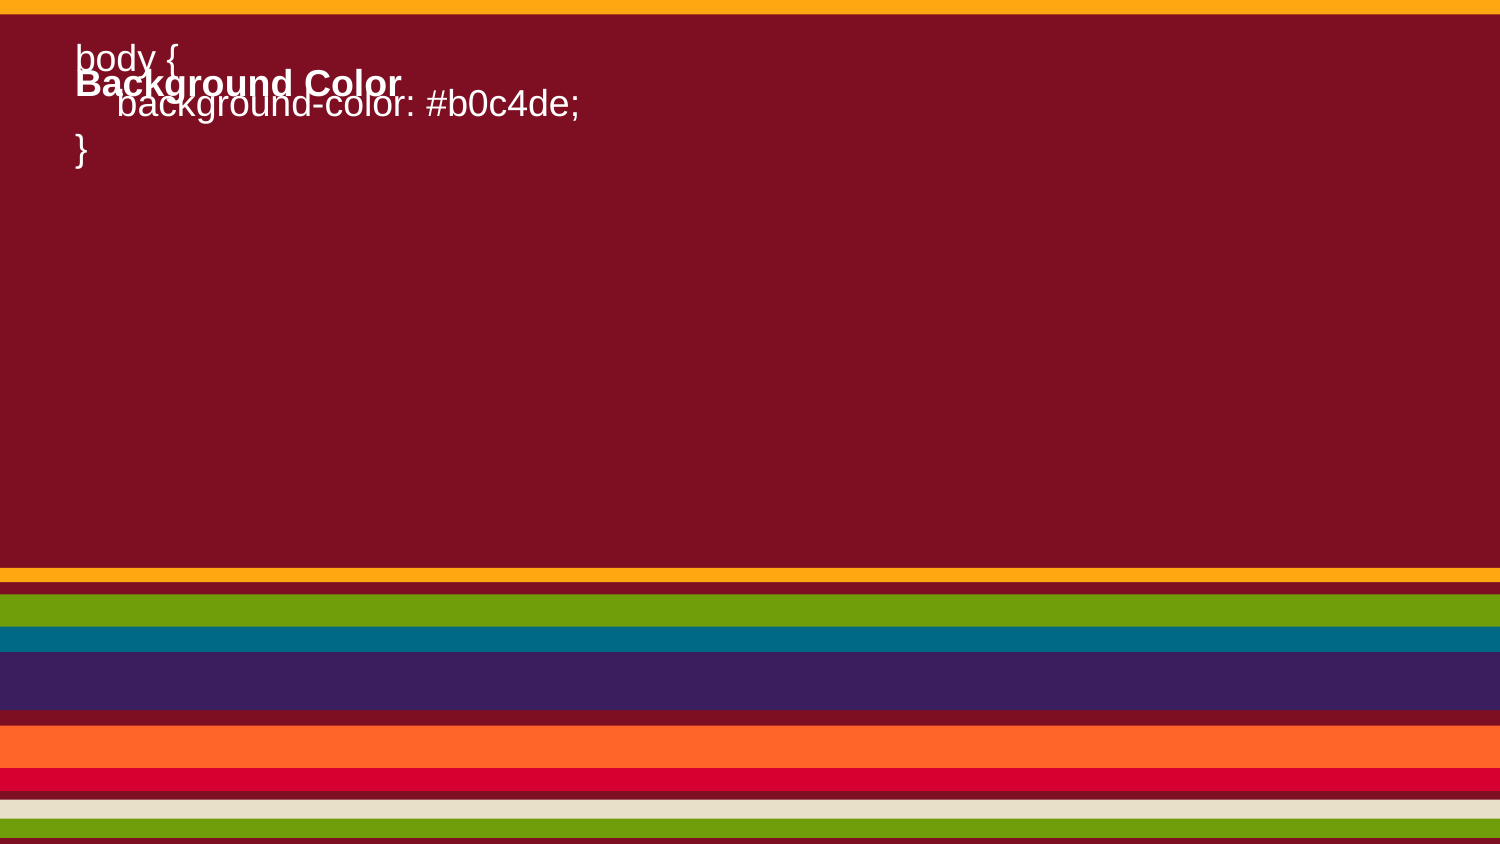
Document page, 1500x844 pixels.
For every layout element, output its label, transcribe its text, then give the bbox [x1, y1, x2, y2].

list body { background-color: #b0c4de; } [75, 33, 1425, 522]
